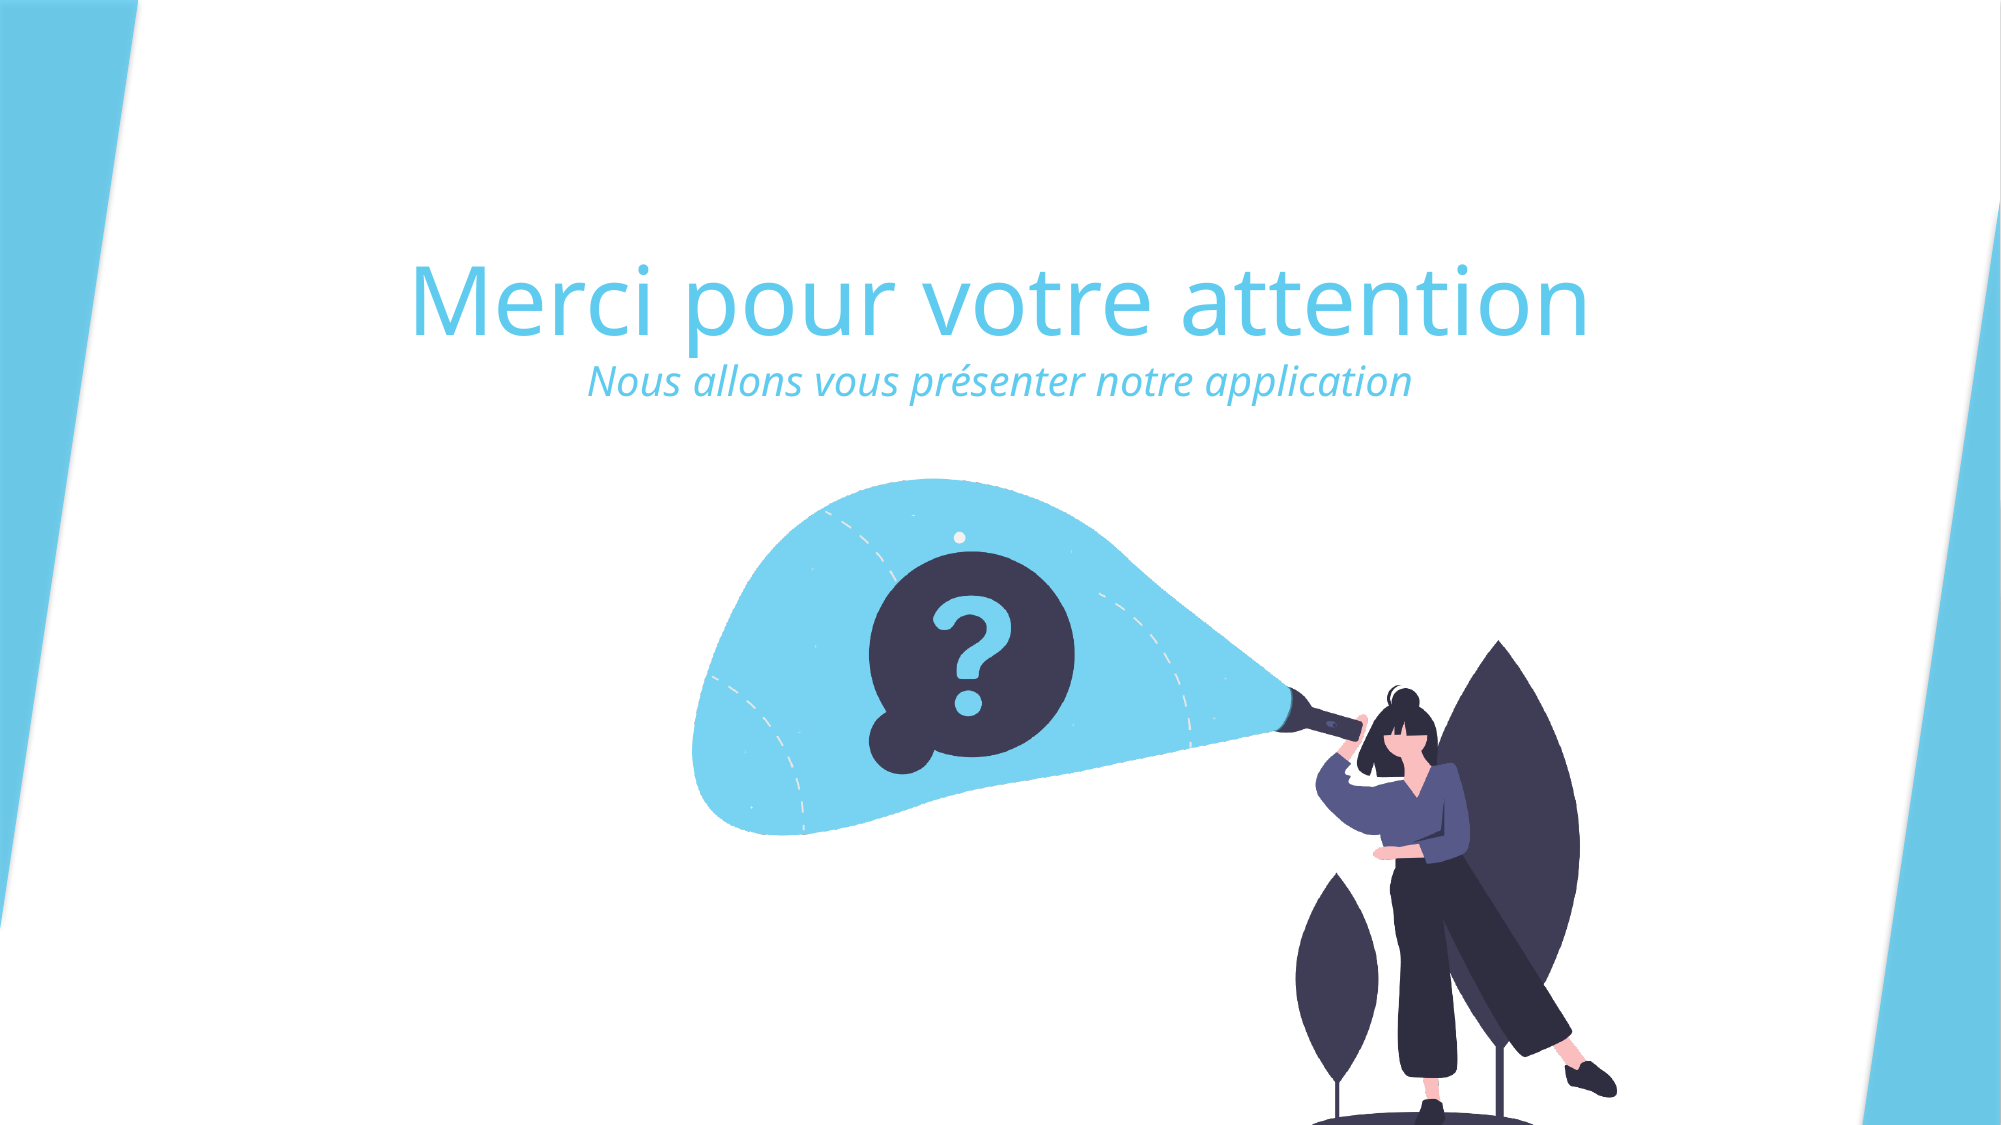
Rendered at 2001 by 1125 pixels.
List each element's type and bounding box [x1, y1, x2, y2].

picture [691, 477, 1618, 1125]
text_box [0, 0, 2000, 1125]
